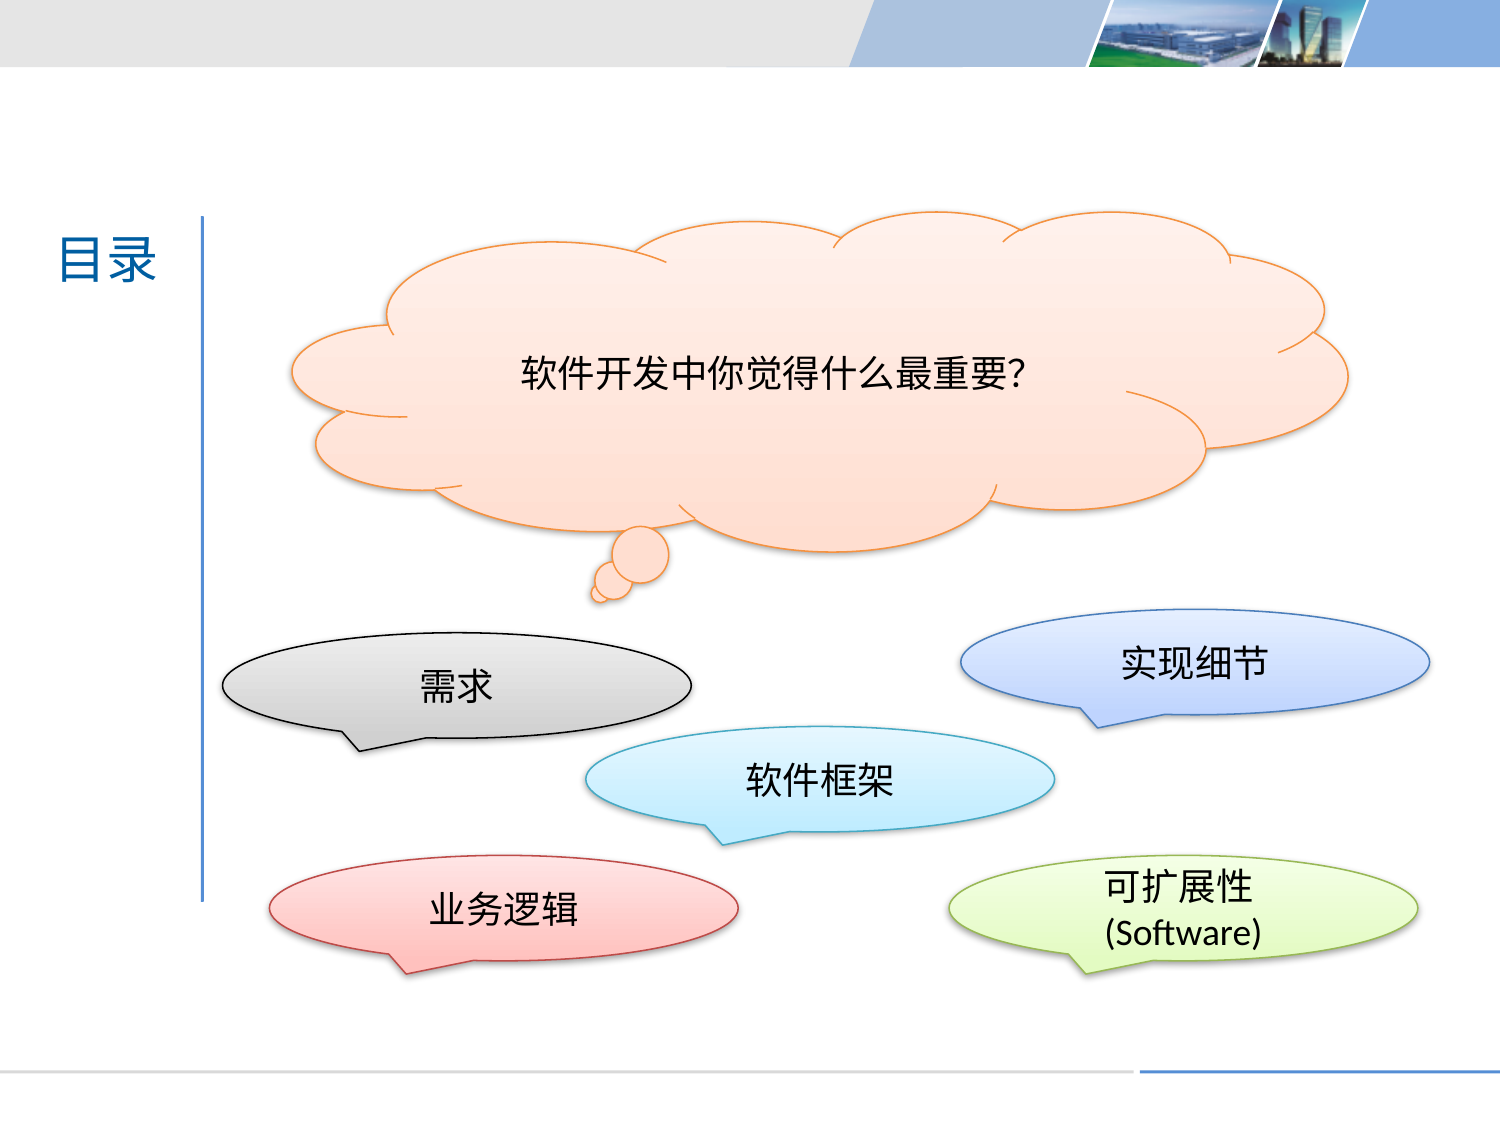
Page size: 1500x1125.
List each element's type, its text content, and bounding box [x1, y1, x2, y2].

picture [1257, 0, 1367, 67]
text_box [199, 214, 206, 903]
text_box 实现细节 [960, 608, 1431, 729]
text_box 软件开发中你觉得什么最重要？ [291, 211, 1349, 604]
text_box 可扩展性(Software) [948, 854, 1419, 975]
text_box 业务逻辑 [268, 854, 739, 975]
text_box 软件框架 [585, 725, 1056, 846]
picture [1088, 0, 1279, 67]
text_box 目录 [39, 218, 174, 296]
text_box 需求 [221, 631, 693, 753]
